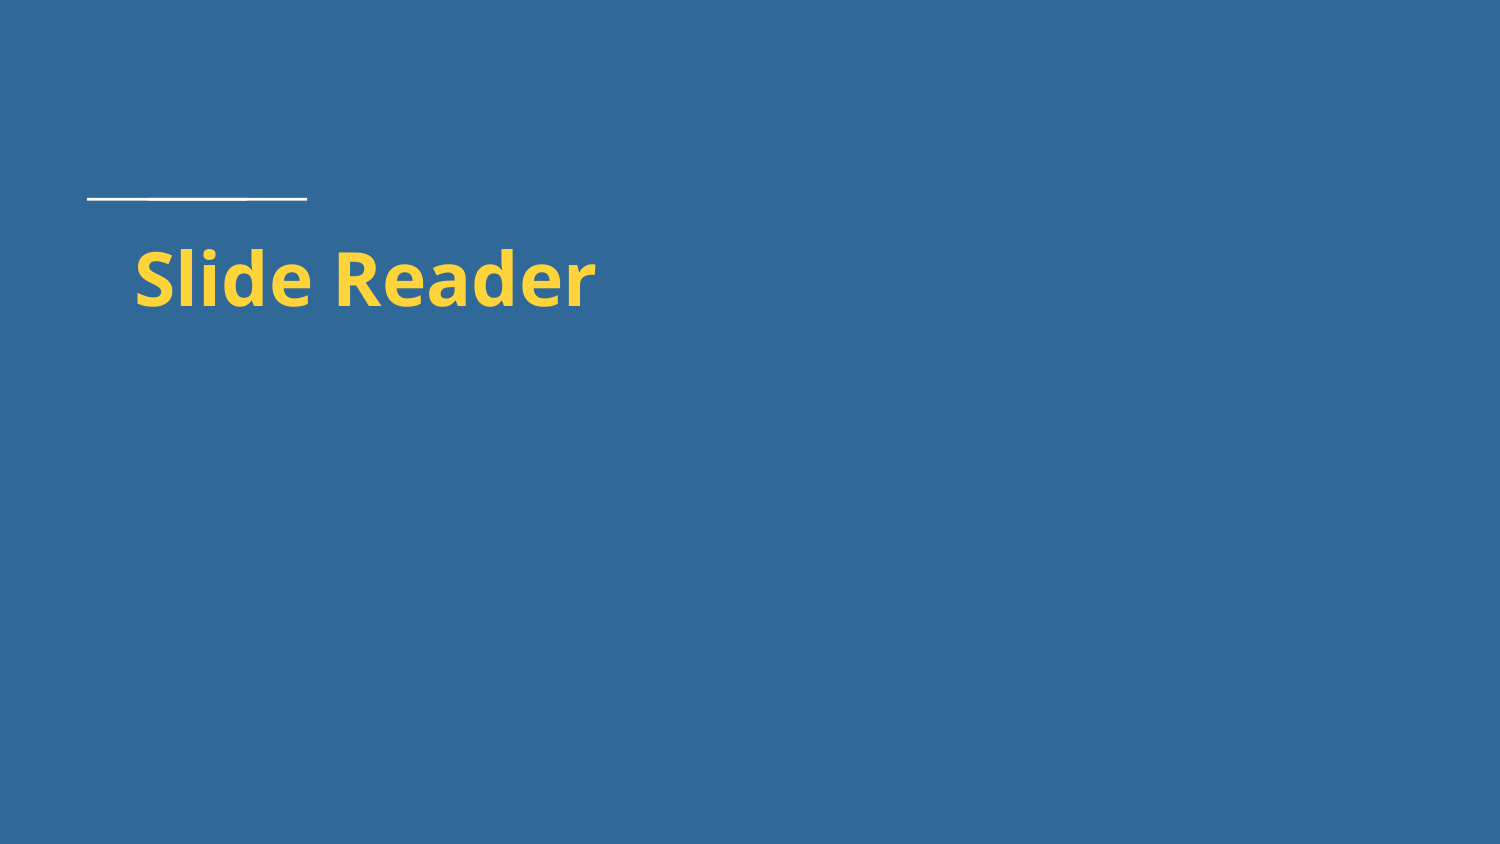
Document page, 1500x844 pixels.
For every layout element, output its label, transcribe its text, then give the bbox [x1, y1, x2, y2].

title Slide Reader [119, 216, 1381, 466]
